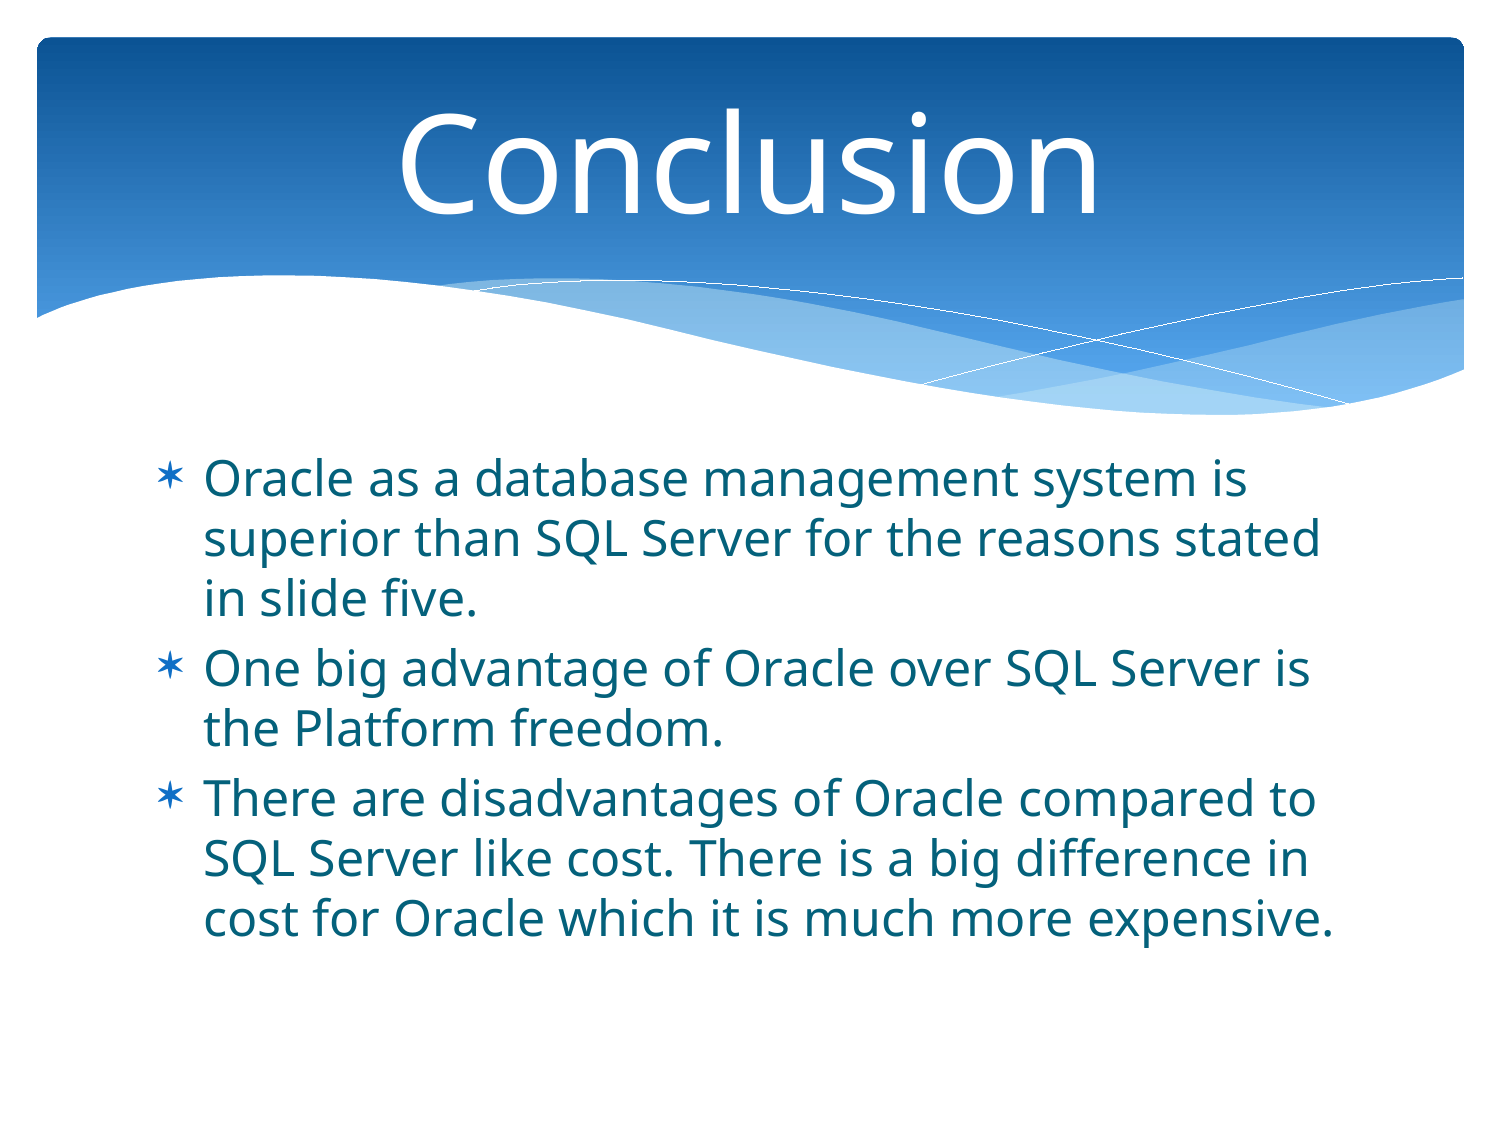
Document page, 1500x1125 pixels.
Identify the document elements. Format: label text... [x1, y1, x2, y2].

list Oracle as a database management system is superior than SQL Server for the reasons stated in slide five. One big advantage of Oracle over SQL Server is the Platform freedom. There are disadvantages of Oracle compared to SQL Server like cost. There is a big difference in cost for Oracle which it is much more expensive. [143, 438, 1359, 1005]
title Conclusion [75, 55, 1425, 261]
